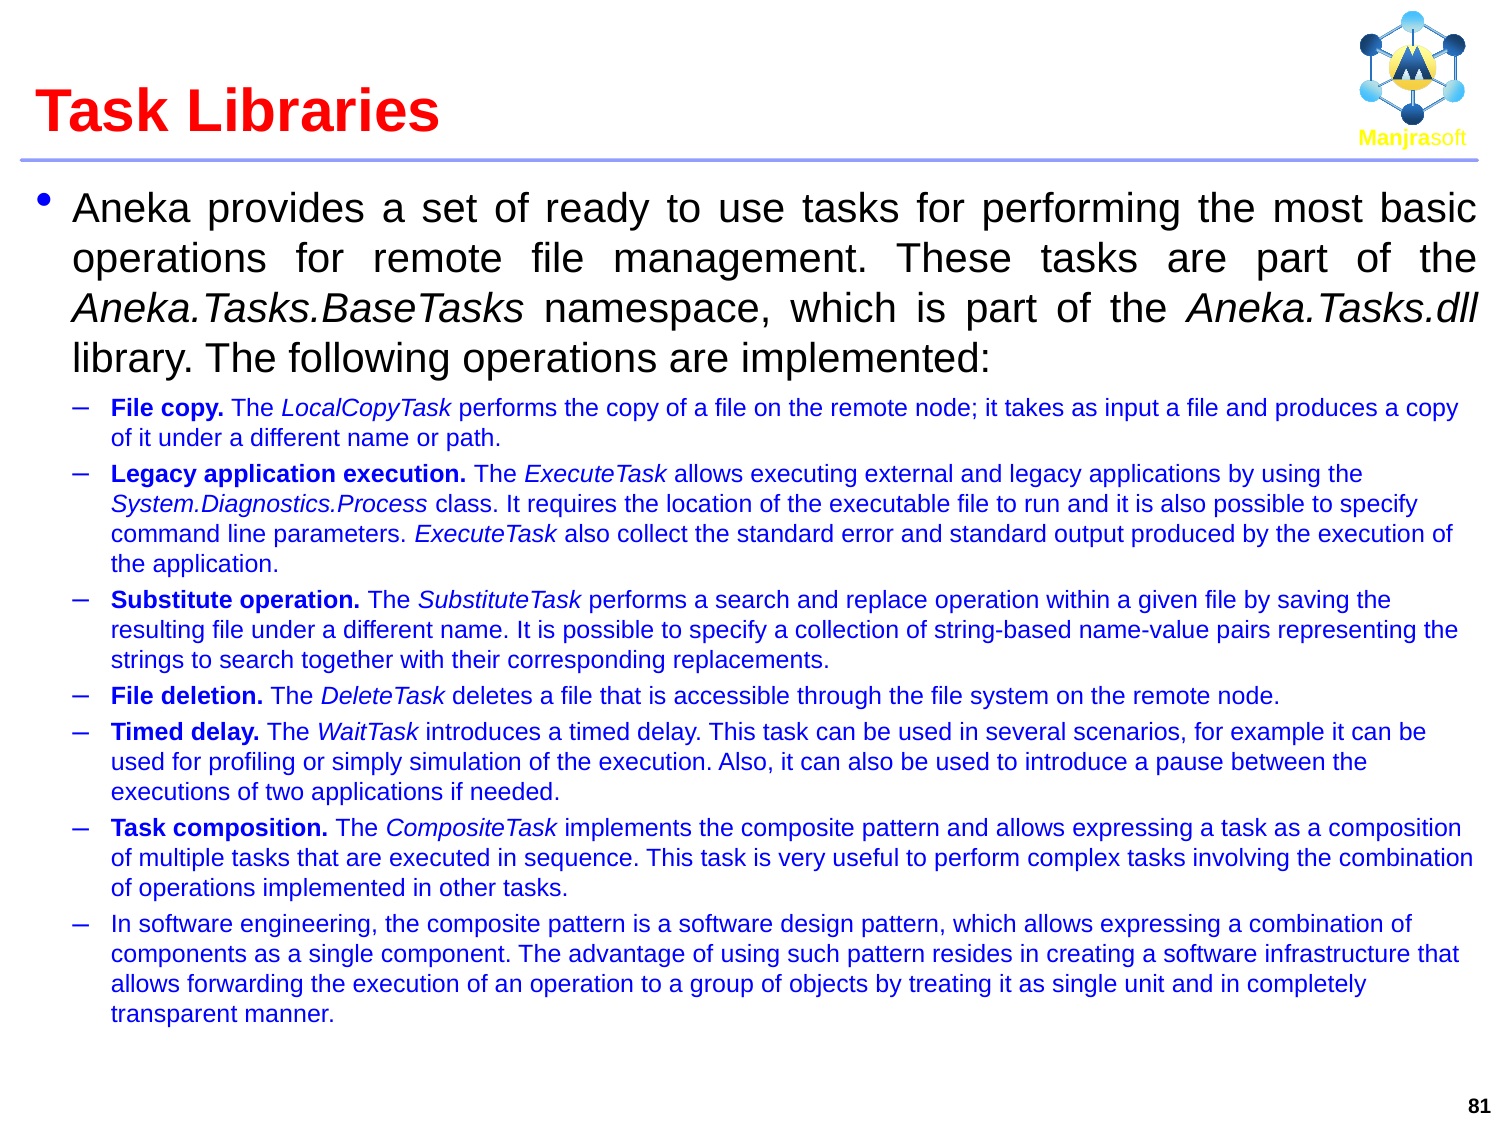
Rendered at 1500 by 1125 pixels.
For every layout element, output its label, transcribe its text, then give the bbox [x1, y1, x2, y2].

title Task Libraries [26, 0, 1479, 145]
list Aneka provides a set of ready to use tasks for performing the most basic operations for remote file management. These tasks are part of the Aneka.Tasks.BaseTasks namespace, which is part of the Aneka.Tasks.dll library. The following operations are implemented: File copy. The LocalCopyTask performs the copy of a file on the remote node; it takes as input a file and produces a copy of it under a different name or path. Legacy application execution. The ExecuteTask allows executing external and legacy applications by using the System.Diagnostics.Process class. It requires the location of the executable file to run and it is also possible to specify command line parameters. ExecuteTask also collect the standard error and standard output produced by the execution of the application. Substitute operation. The SubstituteTask performs a search and replace operation within a given file by saving the resulting file under a different name. It is possible to specify a collection of string-based name-value pairs representing the strings to search together with their corresponding replacements. File deletion. The DeleteTask deletes a file that is accessible through the file system on the remote node. Timed delay. The WaitTask introduces a timed delay. This task can be used in several scenarios, for example it can be used for profiling or simply simulation of the execution. Also, it can also be used to introduce a pause between the executions of two applications if needed. Task composition. The CompositeTask implements the composite pattern and allows expressing a task as a composition of multiple tasks that are executed in sequence. This task is very useful to perform complex tasks involving the combination of operations implemented in other tasks. In software engineering, the composite pattern is a software design pattern, which allows expressing a combination of components as a single component. The advantage of using such pattern resides in creating a software infrastructure that allows forwarding the execution of an operation to a group of objects by treating it as single unit and in completely transparent manner. [26, 176, 1479, 1092]
slide_number 81 [1364, 1093, 1500, 1120]
